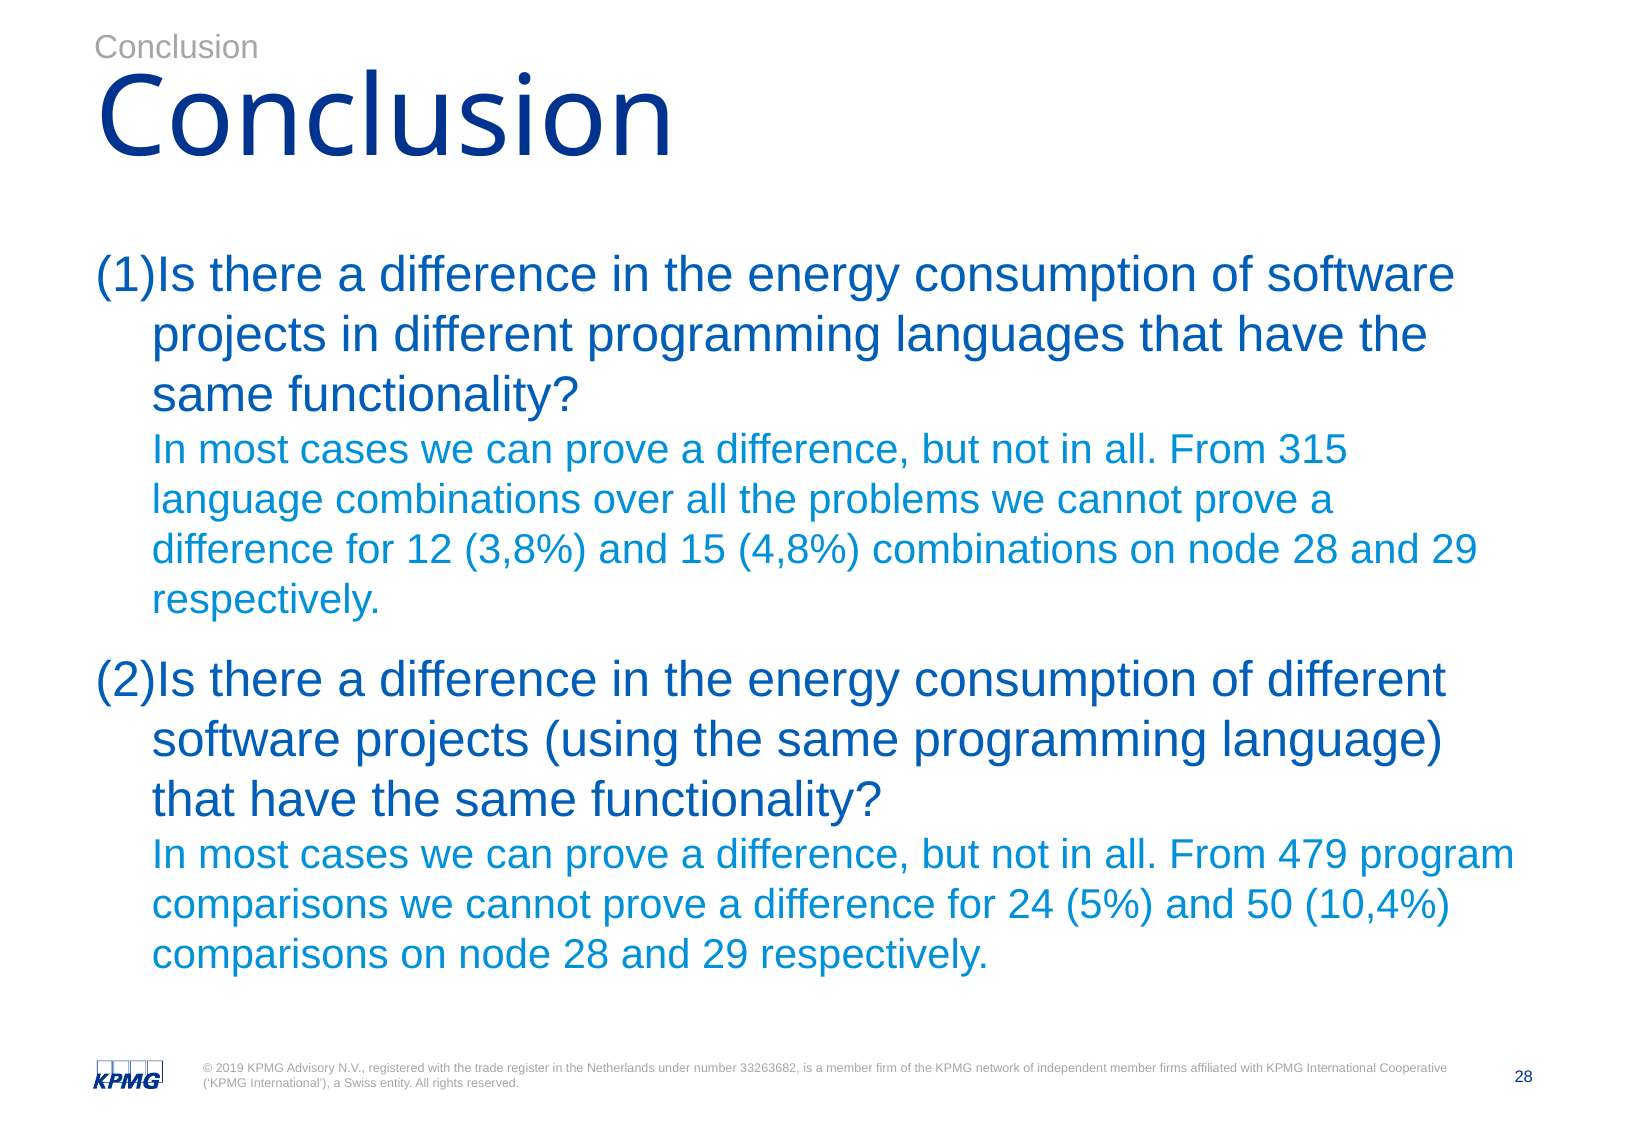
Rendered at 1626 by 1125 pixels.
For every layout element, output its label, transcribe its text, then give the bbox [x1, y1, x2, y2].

title Conclusion [89, 74, 1534, 194]
list Conclusion [88, 29, 1534, 71]
list Is there a difference in the energy consumption of software projects in different programming languages that have the same functionality? In most cases we can prove a difference, but not in all. From 315 language combinations over all the problems we cannot prove a difference for 12 (3,8%) and 15 (4,8%) combinations on node 28 and 29 respectively. Is there a difference in the energy consumption of different software projects (using the same programming language) that have the same functionality? In most cases we can prove a difference, but not in all. From 479 program comparisons we cannot prove a difference for 24 (5%) and 50 (10,4%) comparisons on node 28 and 29 respectively. [89, 235, 1534, 1035]
